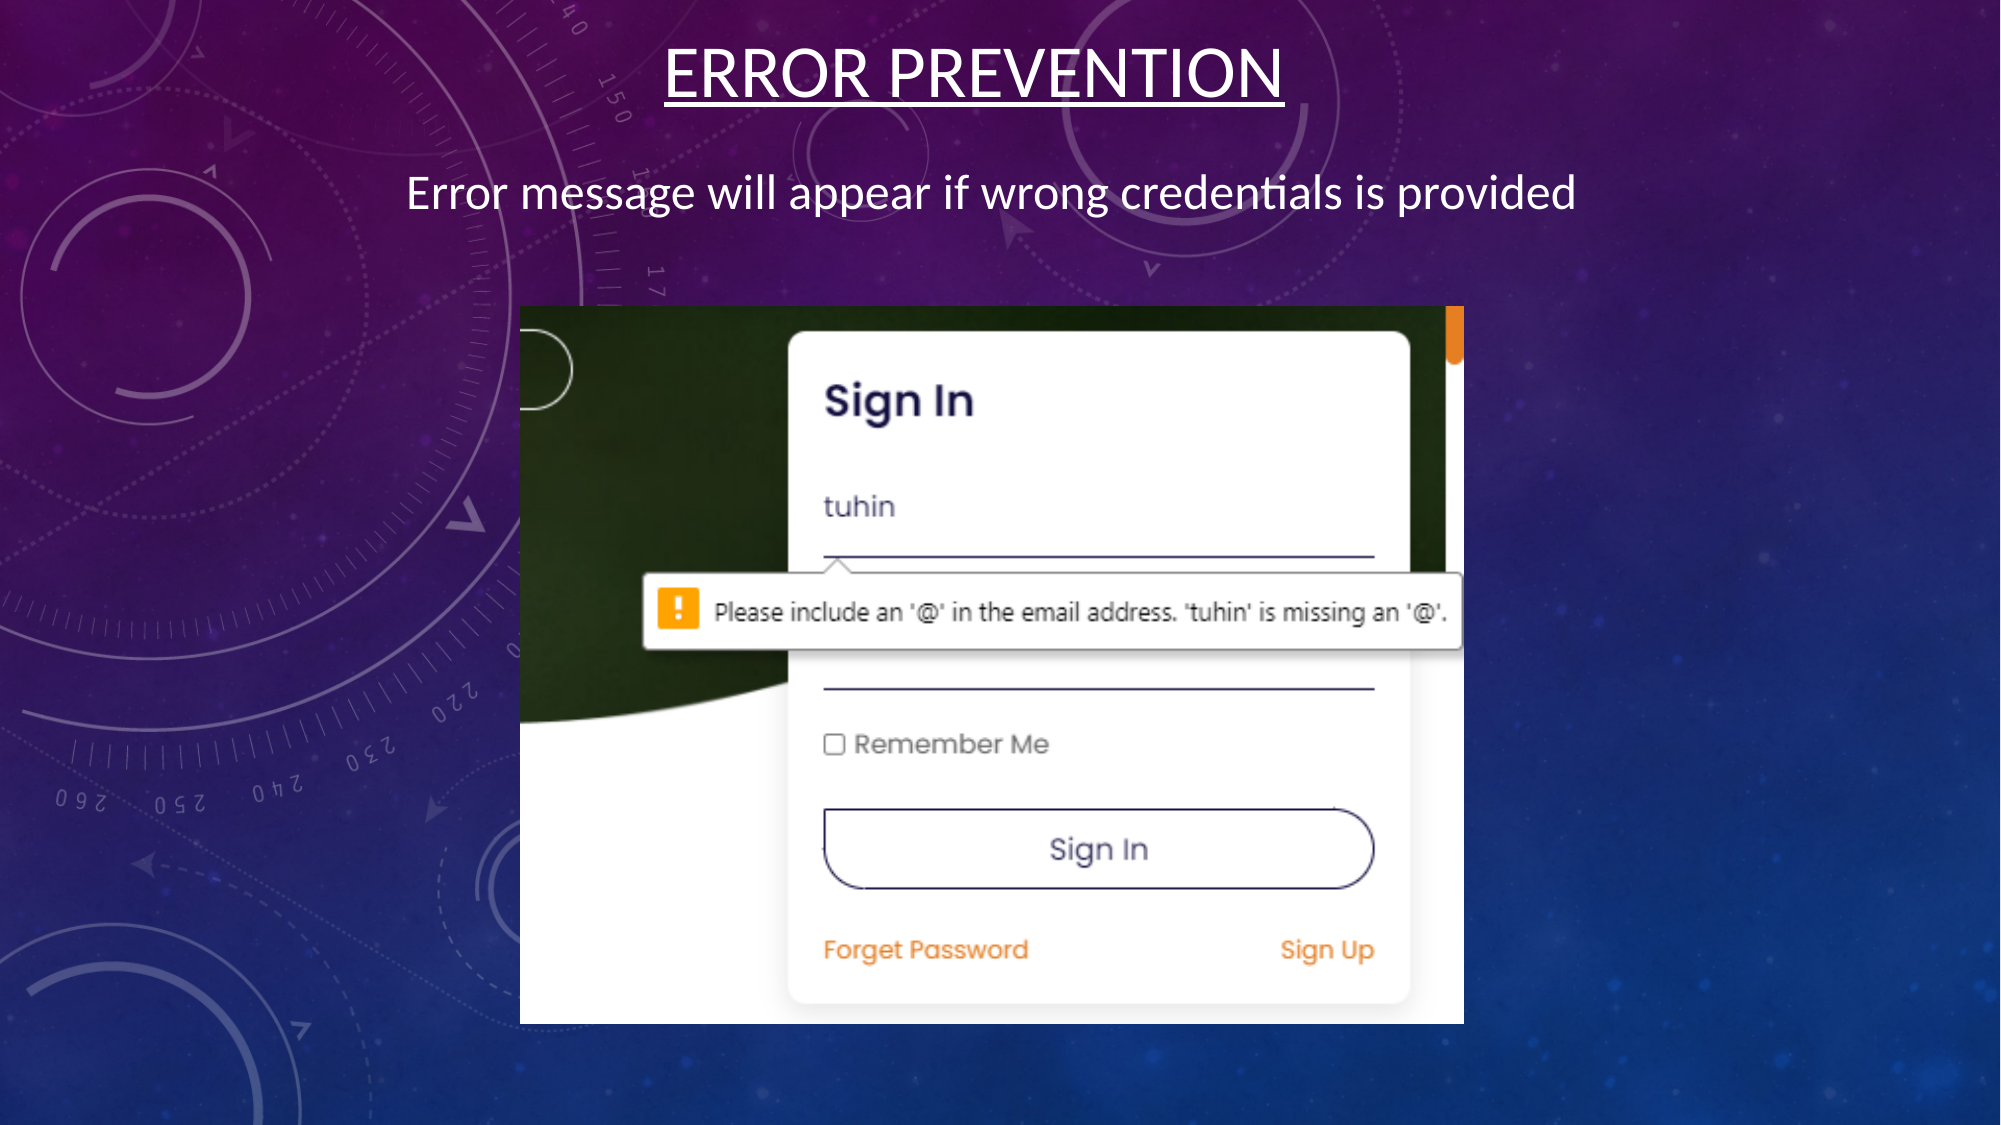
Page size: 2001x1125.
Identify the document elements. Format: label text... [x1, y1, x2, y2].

picture [0, 0, 2001, 1125]
title Error prevention [403, 0, 1546, 60]
text_box [365, 60, 1618, 107]
text_box [365, 272, 1618, 422]
text_box Error message will appear if wrong credentials is provided [354, 107, 1630, 272]
